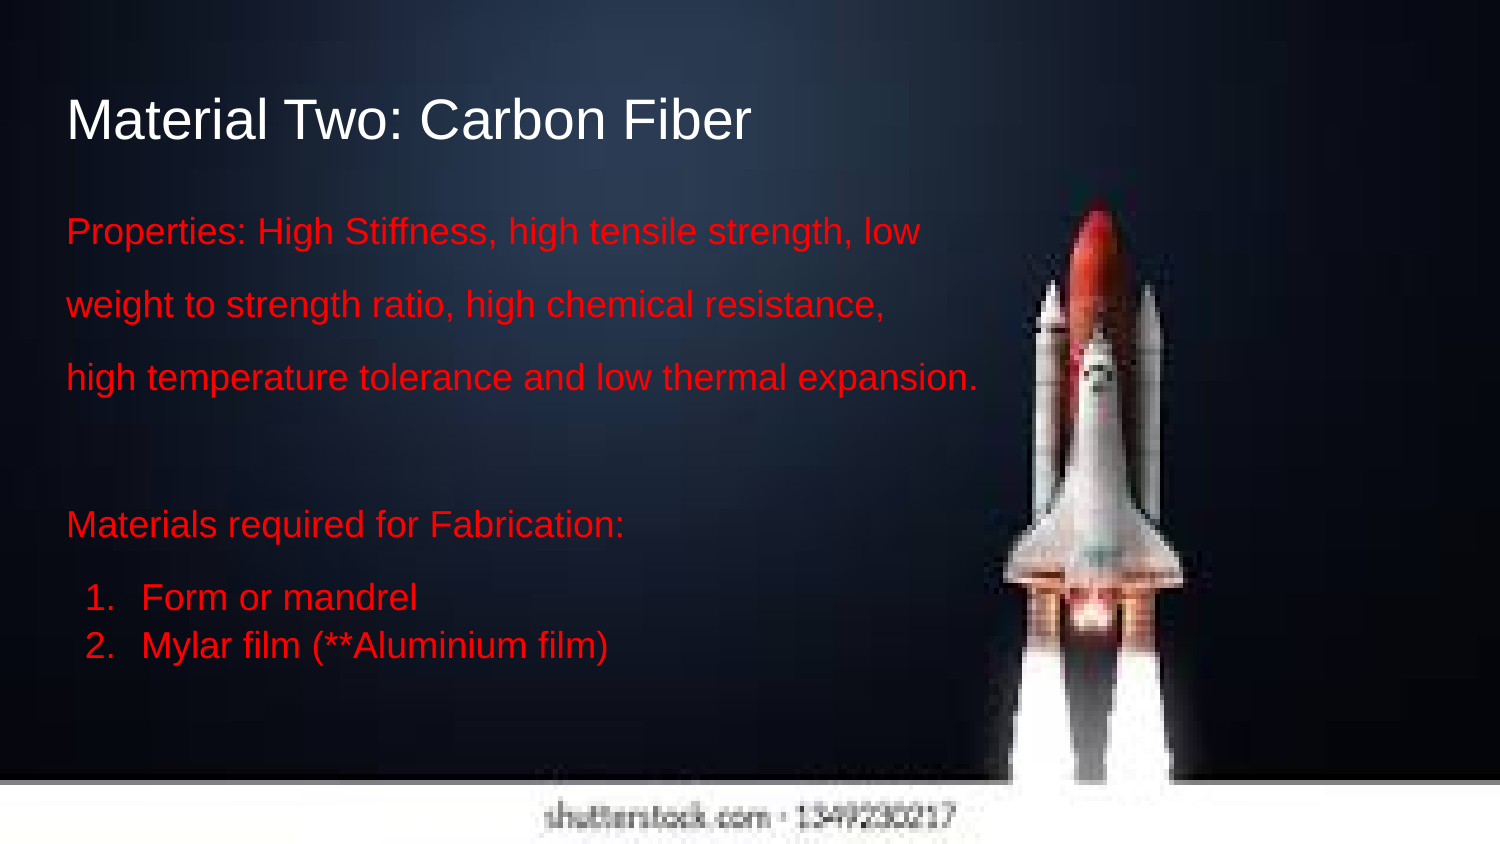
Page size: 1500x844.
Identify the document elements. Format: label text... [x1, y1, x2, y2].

picture [0, 0, 1500, 844]
list Properties: High Stiffness, high tensile strength, low weight to strength ratio, high chemical resistance, high temperature tolerance and low thermal expansion. Materials required for Fabrication: Form or mandrel Mylar film (**Aluminium film) [51, 189, 1449, 750]
title Material Two: Carbon Fiber [51, 72, 1449, 167]
